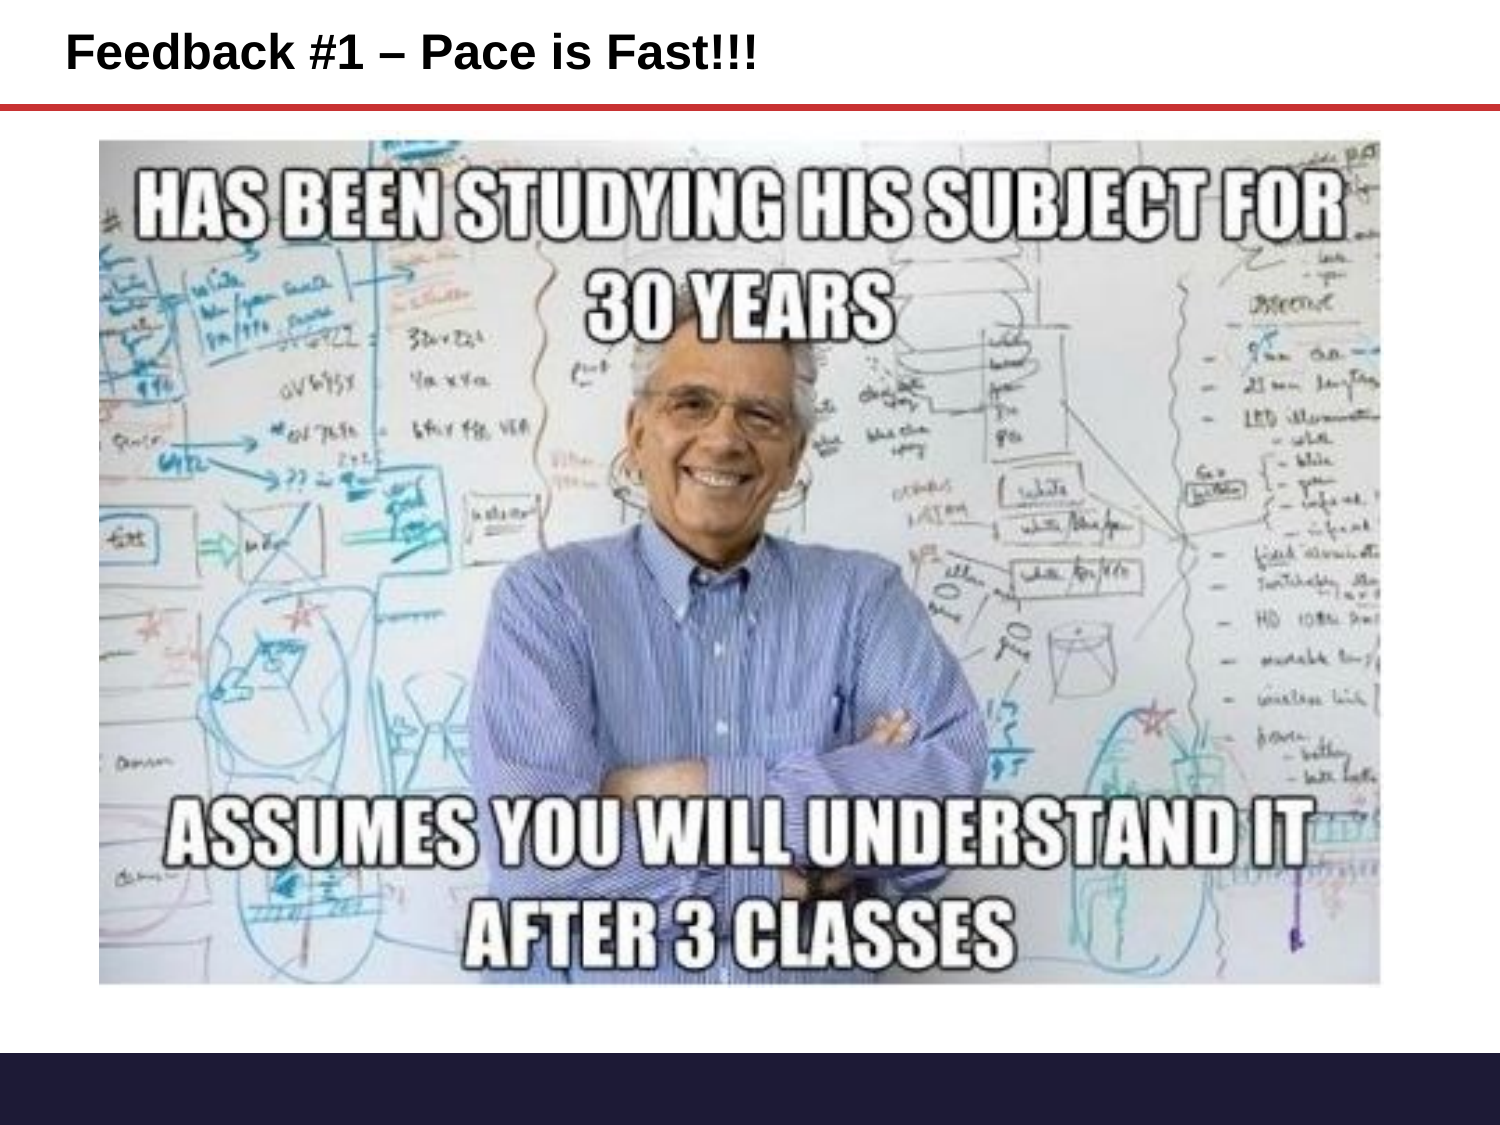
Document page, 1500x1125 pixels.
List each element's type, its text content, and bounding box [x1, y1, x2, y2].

picture [99, 130, 1384, 988]
title Feedback #1 – Pace is Fast!!! [50, 0, 948, 108]
